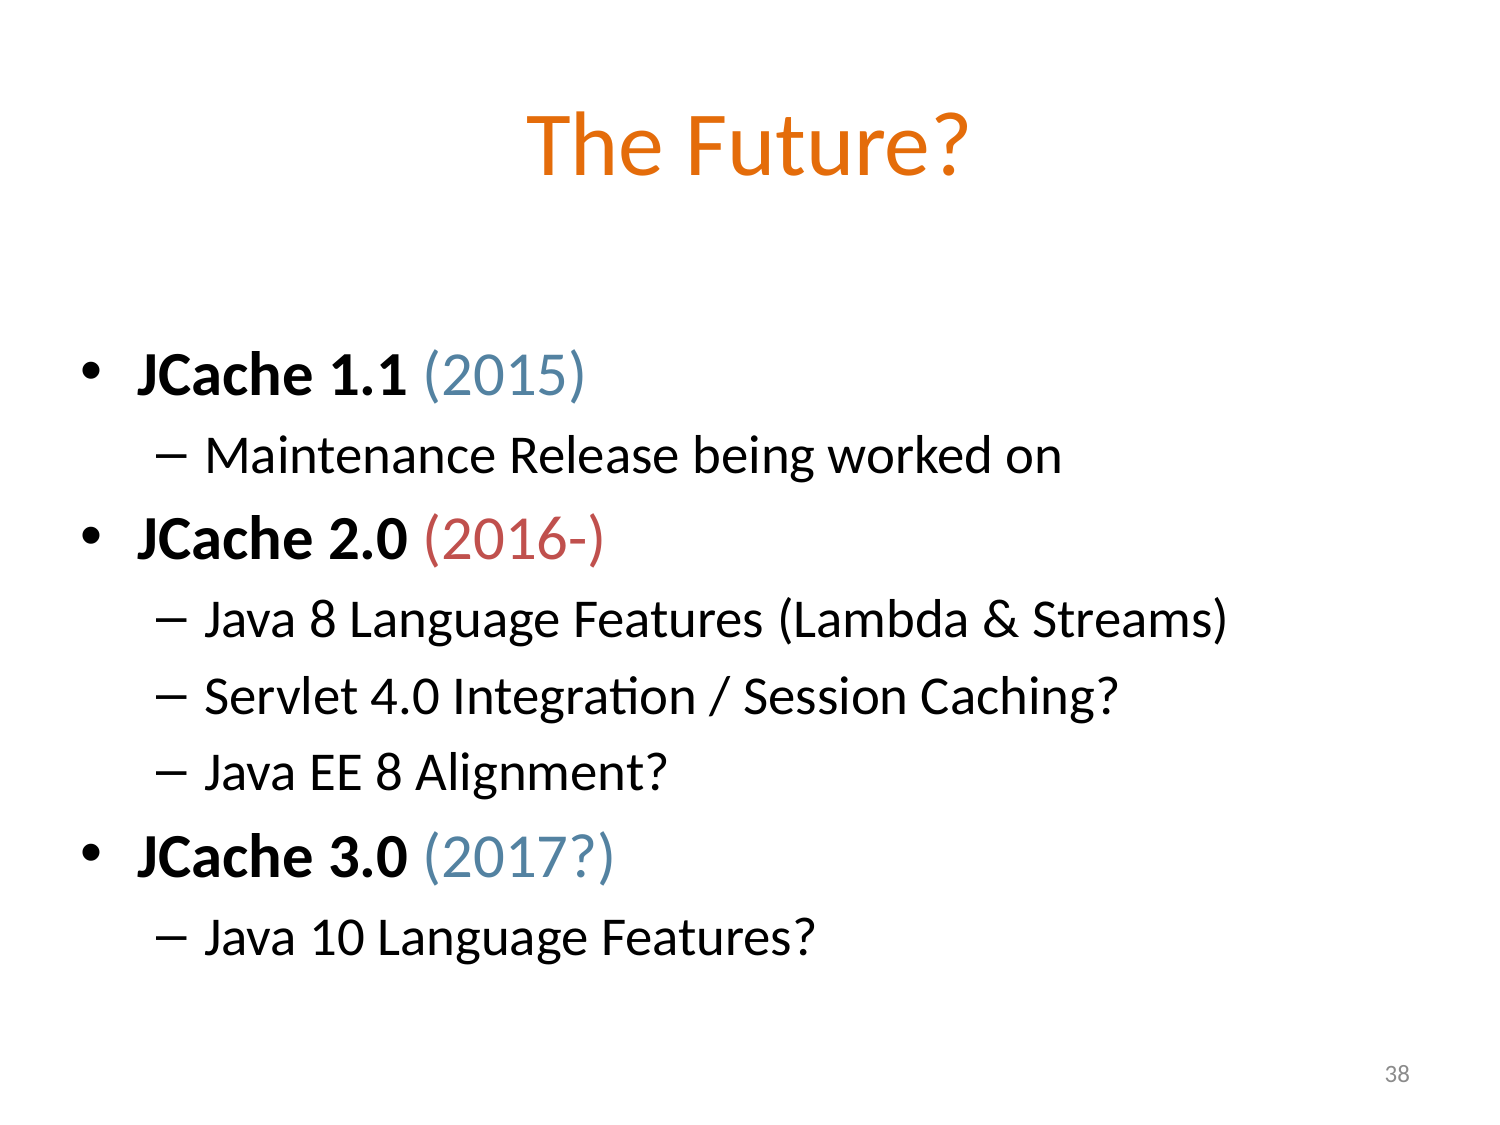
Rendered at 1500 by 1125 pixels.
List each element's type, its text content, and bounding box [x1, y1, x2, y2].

title The Future? [75, 45, 1425, 233]
slide_number 38 [1074, 1042, 1425, 1103]
list JCache 1.1 (2015) Maintenance Release being worked on JCache 2.0 (2016-) Java 8 Language Features (Lambda & Streams) Servlet 4.0 Integration / Session Caching? Java EE 8 Alignment? JCache 3.0 (2017?) Java 10 Language Features? [65, 324, 1435, 975]
